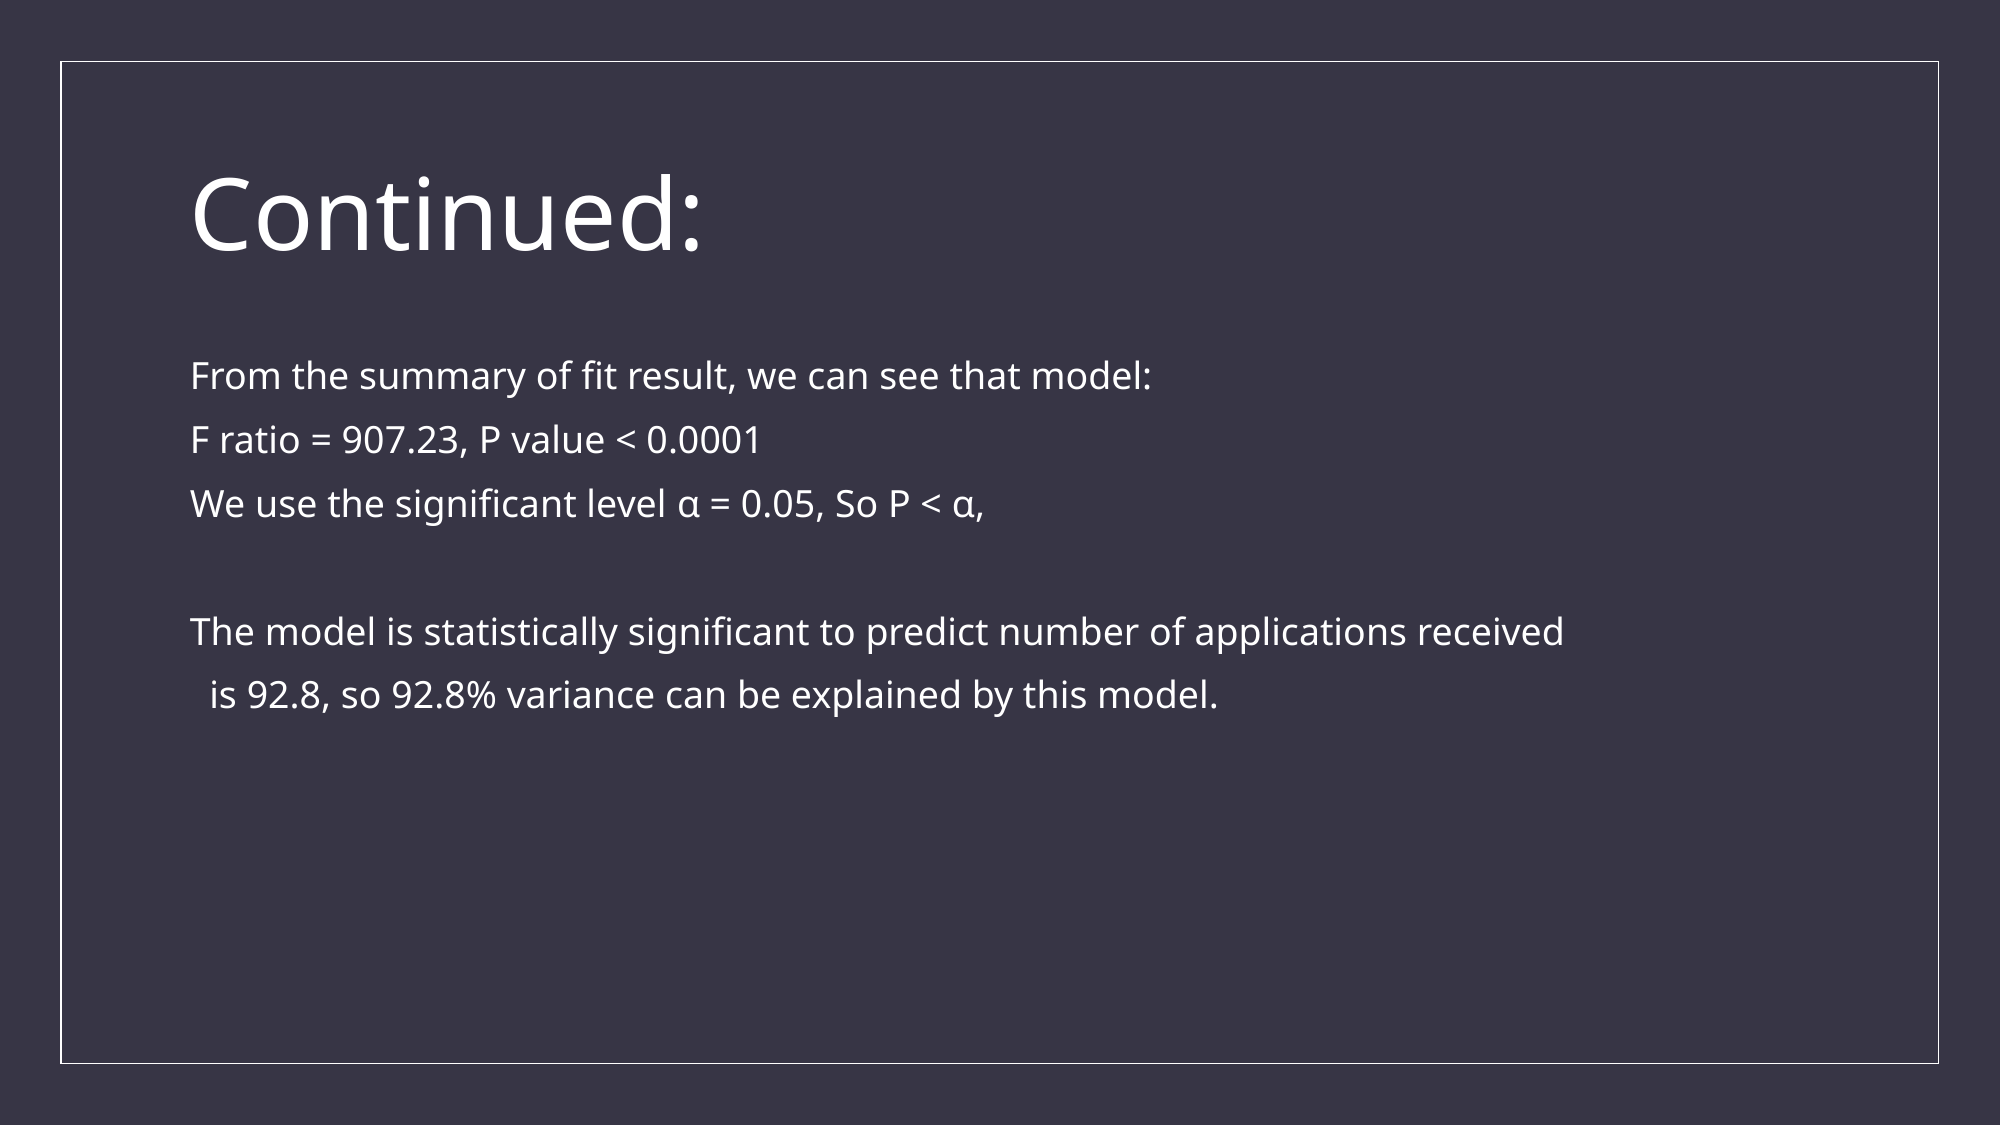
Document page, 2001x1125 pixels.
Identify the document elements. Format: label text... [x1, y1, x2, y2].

title Continued: [174, 105, 1825, 331]
